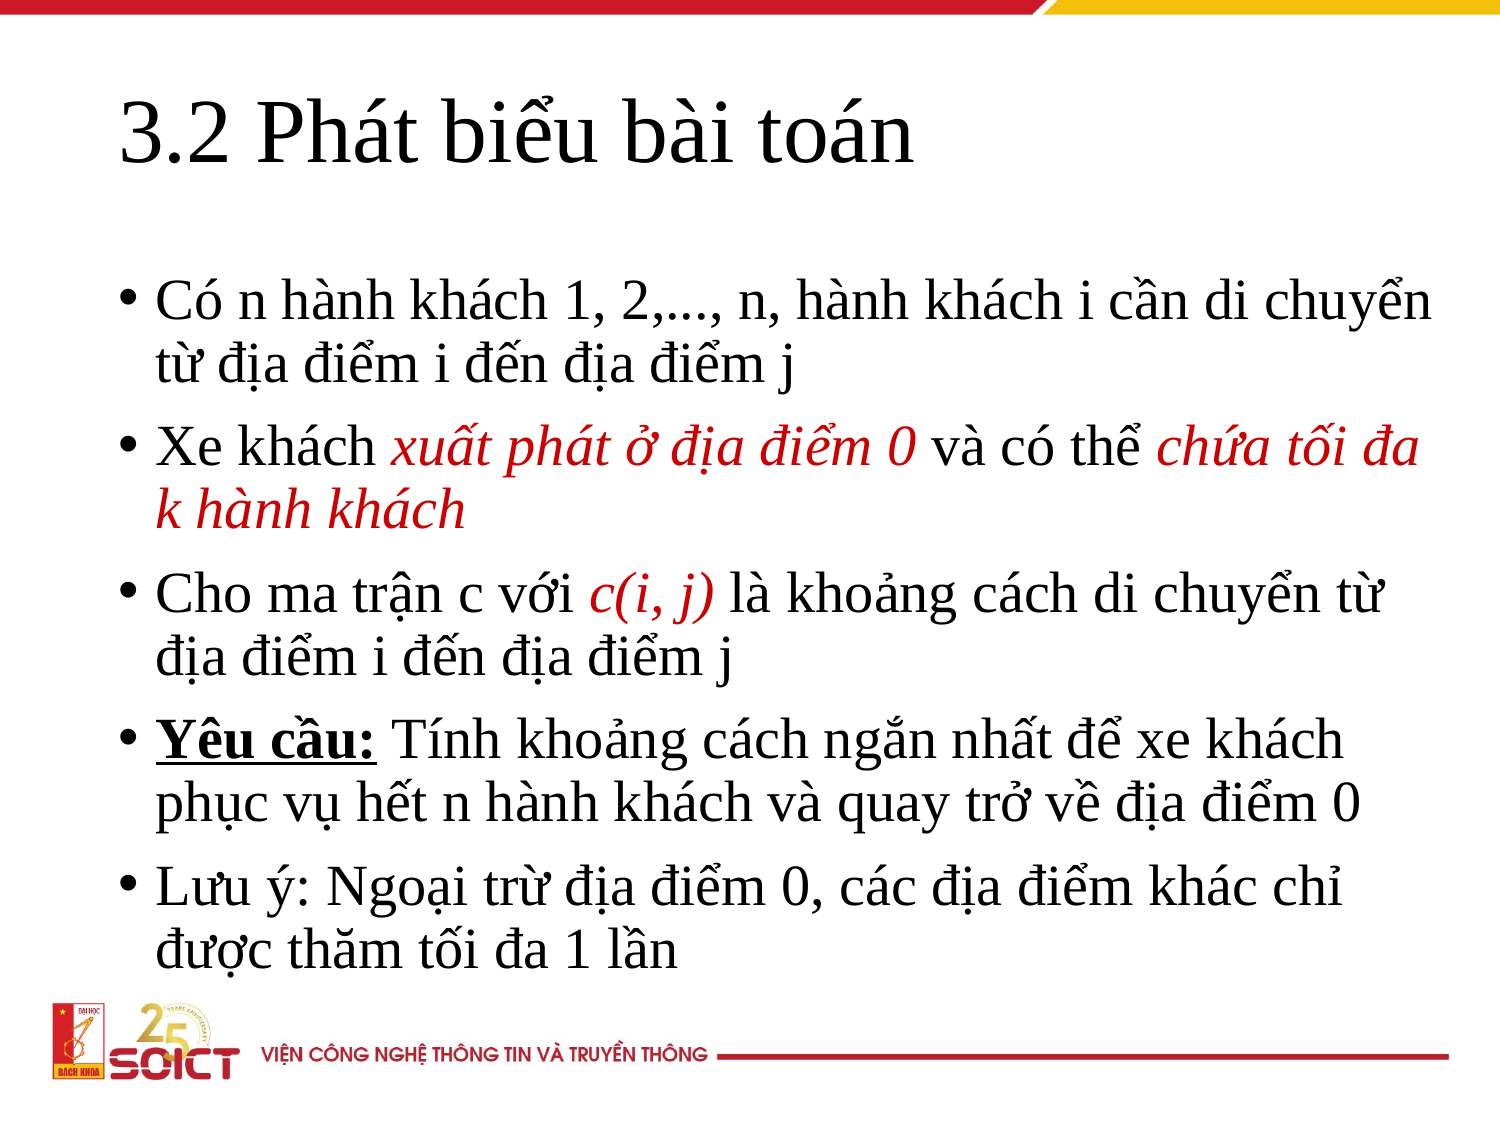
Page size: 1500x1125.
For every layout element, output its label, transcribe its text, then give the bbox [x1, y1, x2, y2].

picture [0, 0, 1500, 1125]
title 3.2 Phát biểu bài toán [103, 24, 1397, 242]
list Có n hành khách 1, 2,..., n, hành khách i cần di chuyển từ địa điểm i đến địa điểm j Xe khách xuất phát ở địa điểm 0 và có thể chứa tối đa k hành khách Cho ma trận c với c(i, j) là khoảng cách di chuyển từ địa điểm i đến địa điểm j Yêu cầu: Tính khoảng cách ngắn nhất để xe khách phục vụ hết n hành khách và quay trở về địa điểm 0 Lưu ý: Ngoại trừ địa điểm 0, các địa điểm khác chỉ được thăm tối đa 1 lần [103, 261, 1455, 997]
